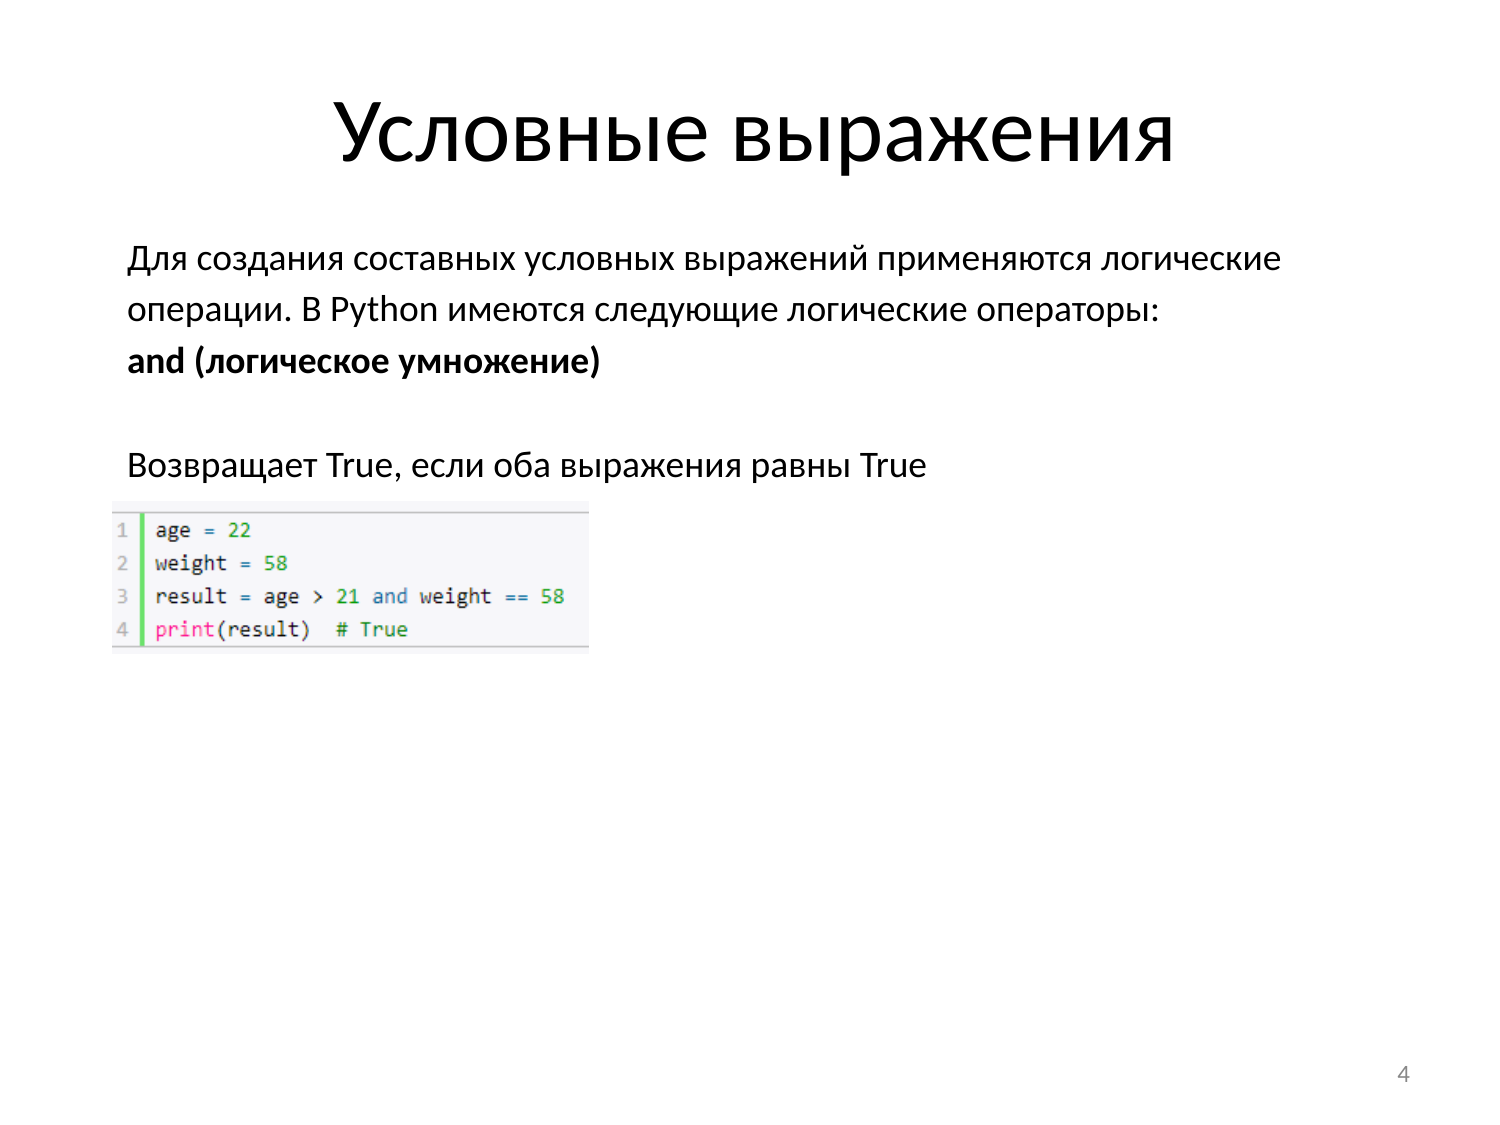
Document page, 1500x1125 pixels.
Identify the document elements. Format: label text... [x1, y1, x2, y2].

text_box Для создания составных условных выражений применяются логические операции. В Python имеются следующие логические операторы: and (логическое умножение) Возвращает True, если оба выражения равны True [112, 218, 1459, 596]
slide_number ‹#› [1074, 1042, 1425, 1103]
picture [111, 501, 589, 654]
title Условные выражения [41, 30, 1471, 219]
